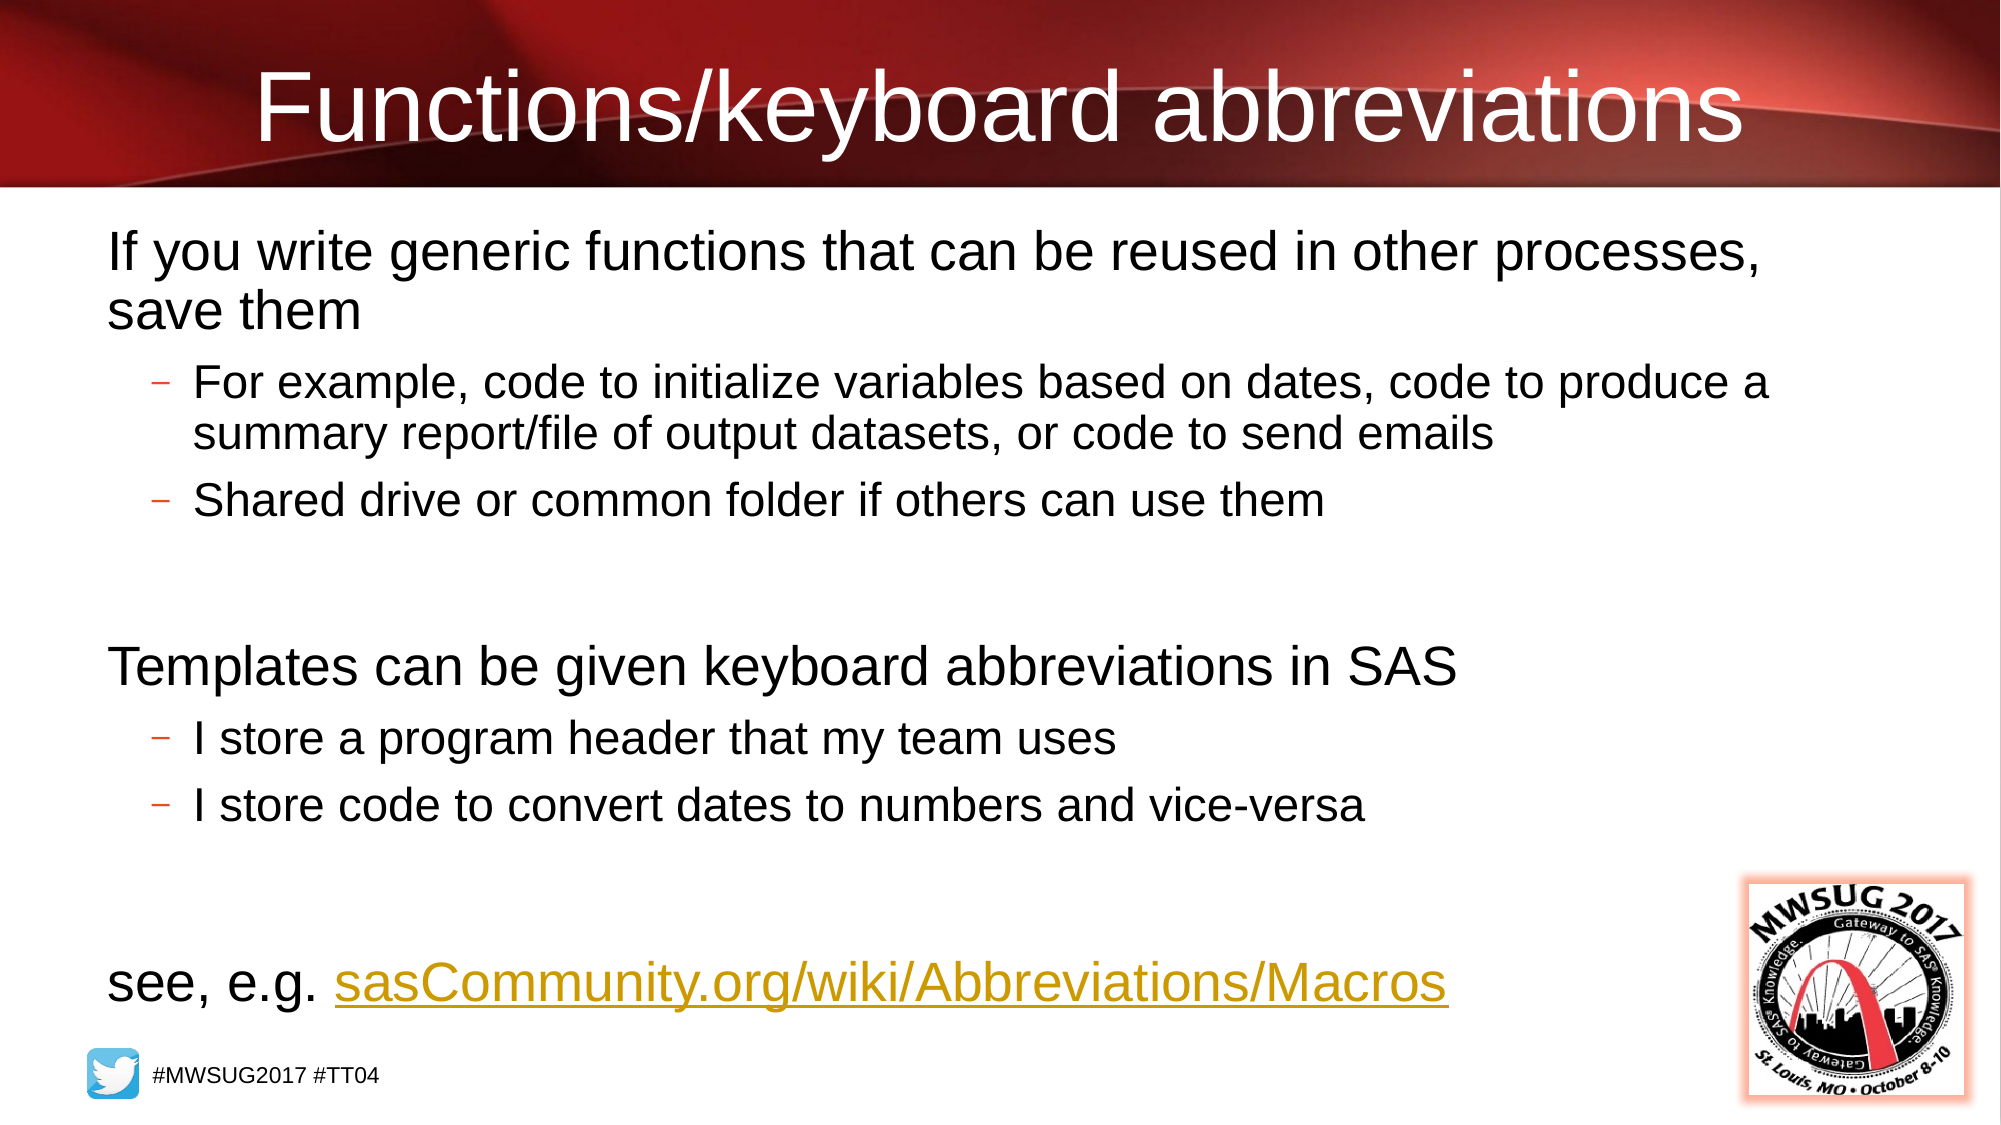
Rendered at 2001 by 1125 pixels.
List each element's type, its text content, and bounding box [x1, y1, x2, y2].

picture [0, 0, 2001, 1125]
footer #MWSUG2017 #TT04 [87, 1049, 400, 1099]
title Functions/keyboard abbreviations [87, 50, 1913, 175]
list If you write generic functions that can be reused in other processes, save them For example, code to initialize variables based on dates, code to produce a summary report/file of output datasets, or code to send emails Shared drive or common folder if others can use them Templates can be given keyboard abbreviations in SAS I store a program header that my team uses I store code to convert dates to numbers and vice-versa see, e.g. sasCommunity.org/wiki/Abbreviations/Macros [87, 212, 1913, 1030]
picture [1749, 884, 1964, 1095]
